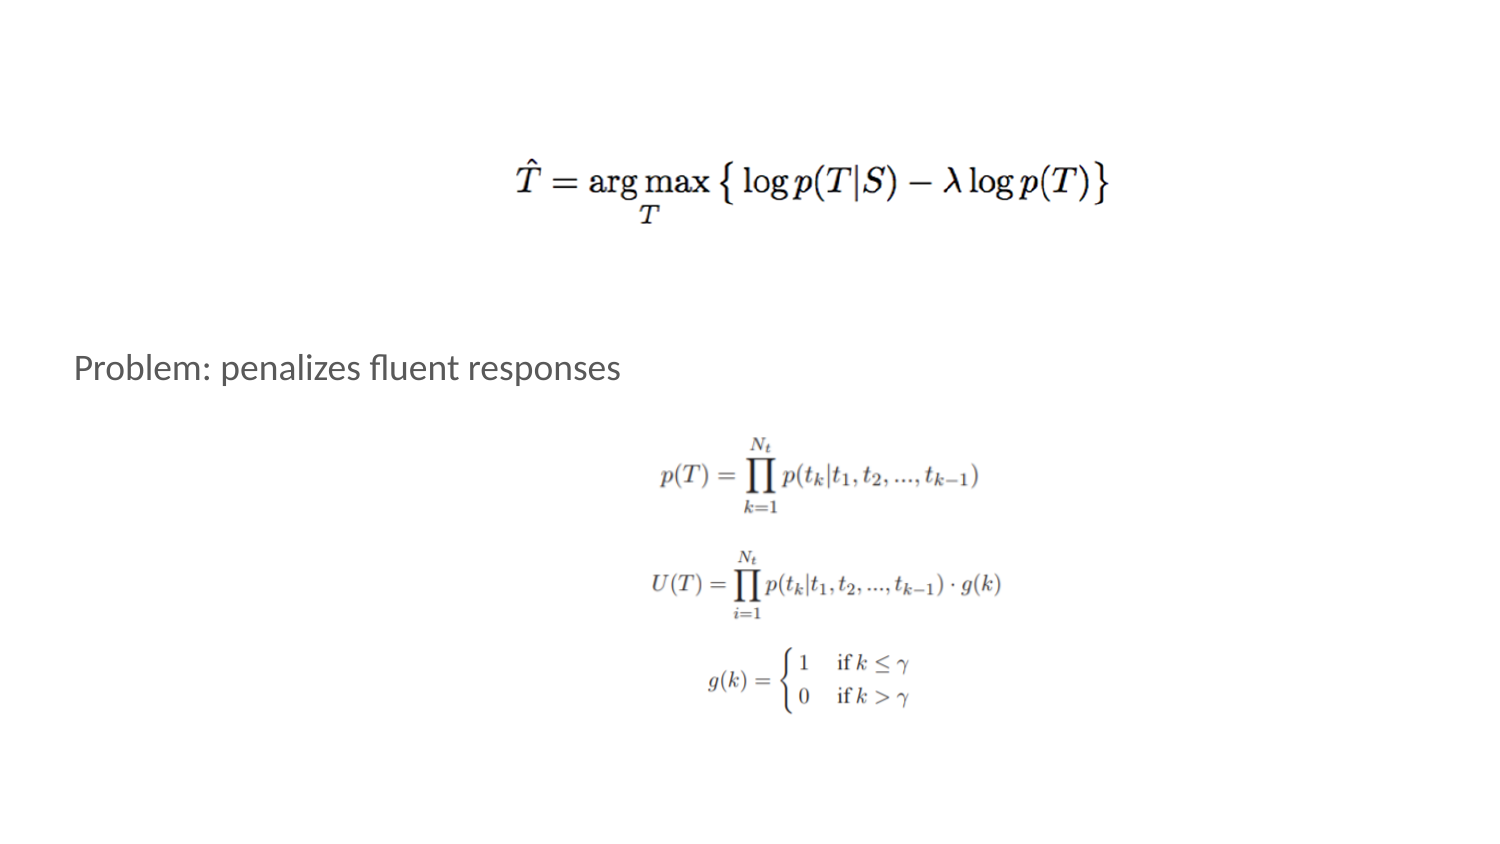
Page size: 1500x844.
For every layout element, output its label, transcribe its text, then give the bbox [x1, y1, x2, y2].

list Problem: penalizes fluent responses [58, 321, 1449, 750]
picture [601, 433, 1018, 734]
picture [504, 144, 1115, 234]
